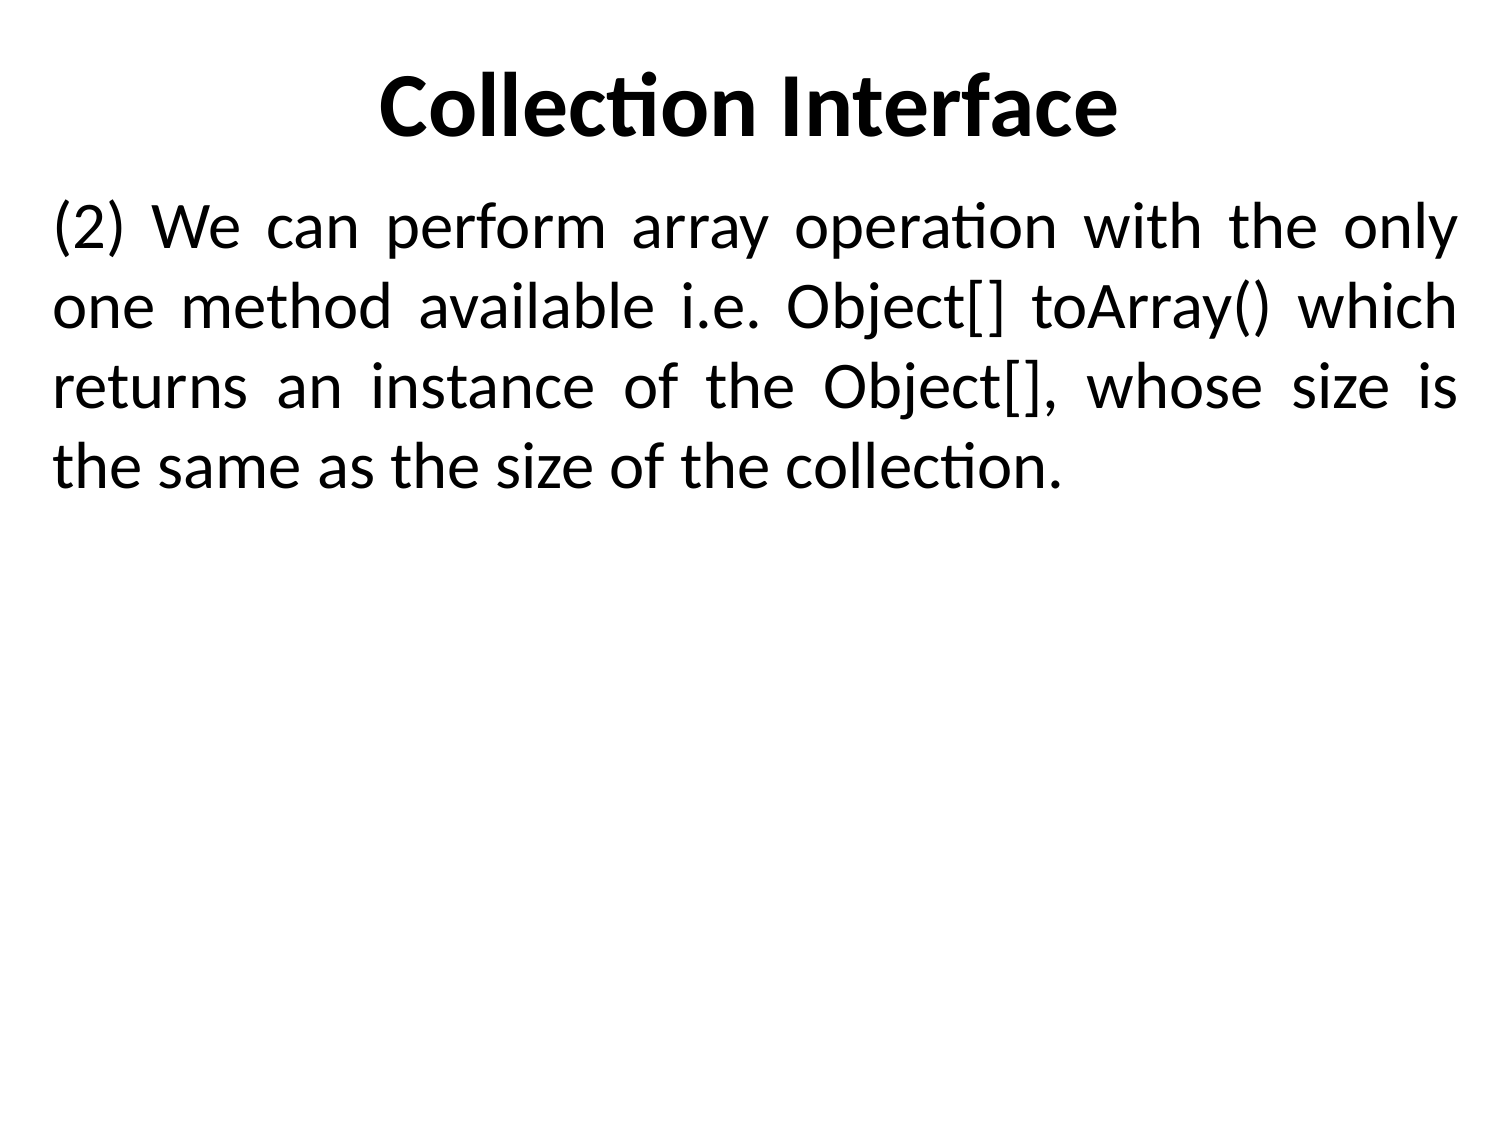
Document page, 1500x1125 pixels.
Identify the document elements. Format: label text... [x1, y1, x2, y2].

title Collection Interface [0, 24, 1500, 175]
text_box (2) We can perform array operation with the only one method available i.e. Object[] toArray() which returns an instance of the Object[], whose size is the same as the size of the collection. [37, 174, 1475, 510]
